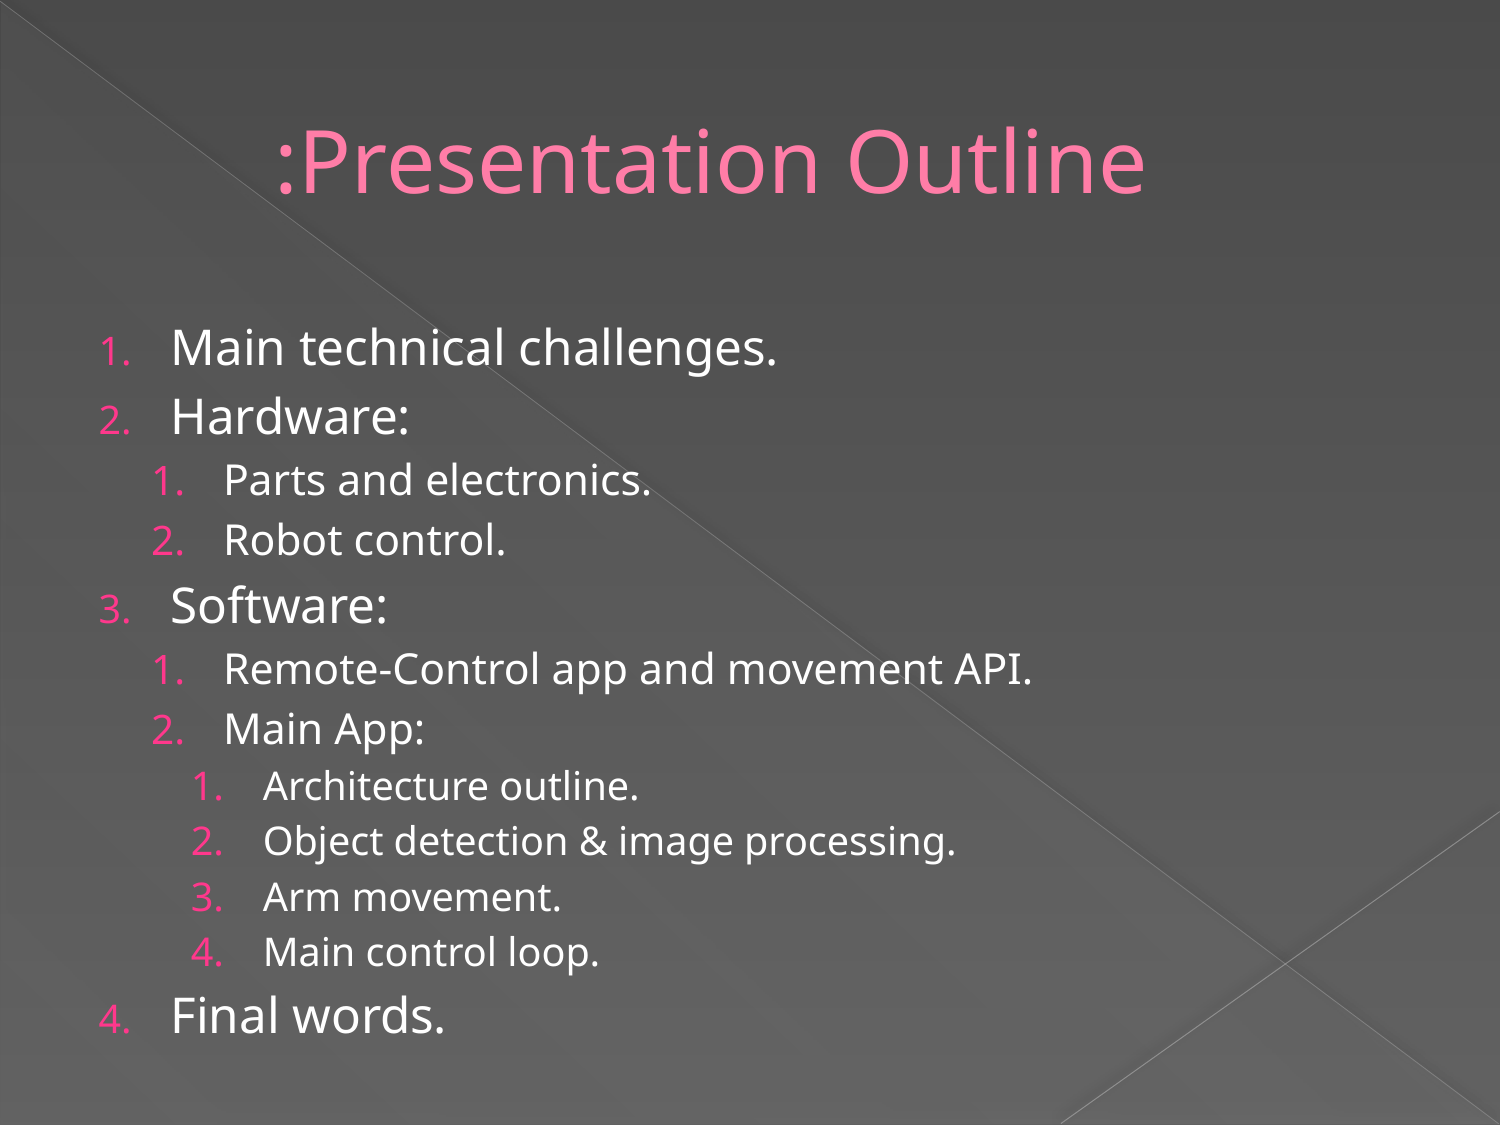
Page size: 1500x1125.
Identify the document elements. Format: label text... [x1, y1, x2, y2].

title Presentation Outline: [75, 43, 1425, 274]
list Main technical challenges. Hardware: Parts and electronics. Robot control. Software: Remote-Control app and movement API. Main App: Architecture outline. Object detection & image processing. Arm movement. Main control loop. Final words. [75, 308, 1425, 1059]
